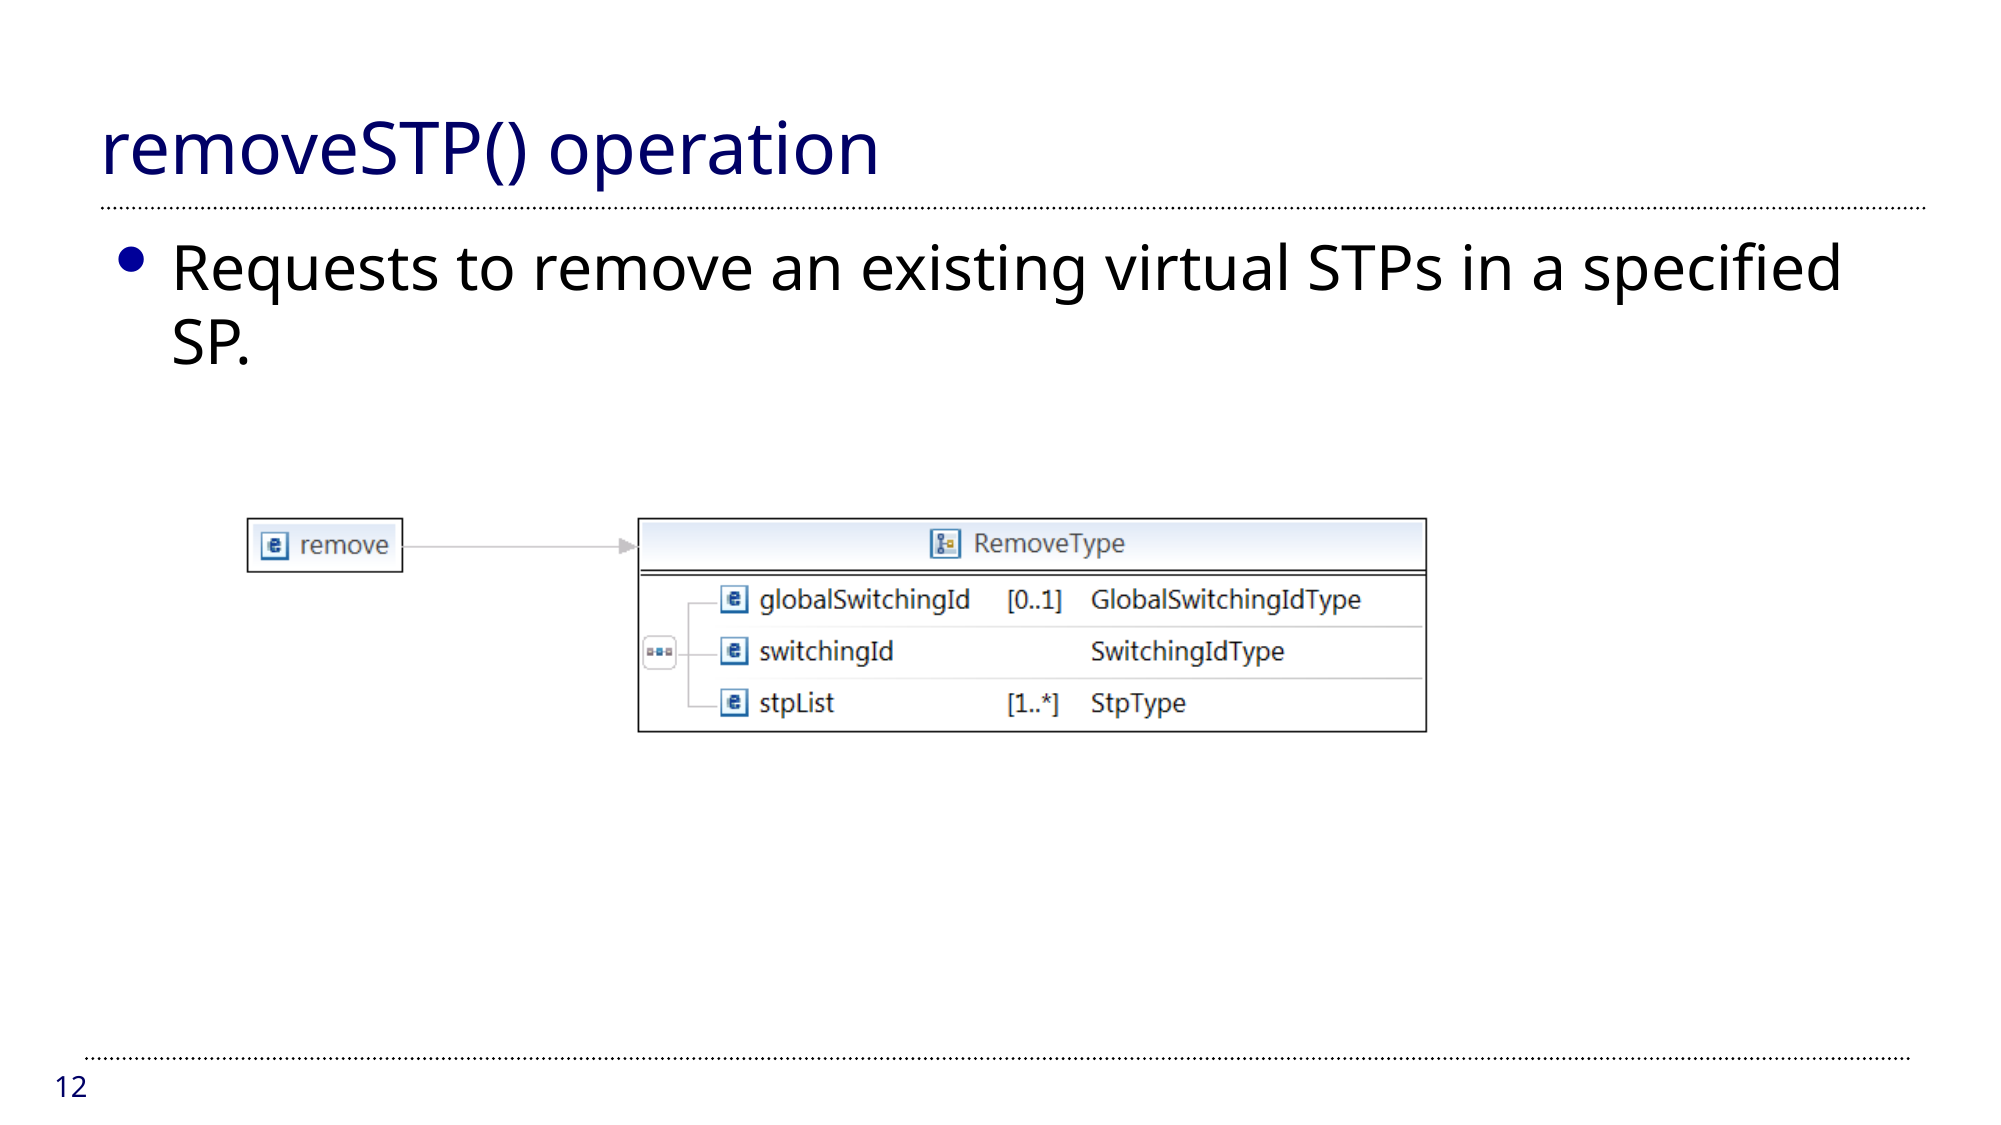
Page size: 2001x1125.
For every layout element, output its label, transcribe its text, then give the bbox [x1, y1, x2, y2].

picture [243, 514, 1432, 739]
title removeSTP() operation [85, 78, 1914, 198]
list Requests to remove an existing virtual STPs in a specified SP. [99, 219, 1900, 504]
slide_number 12 [39, 1070, 173, 1116]
